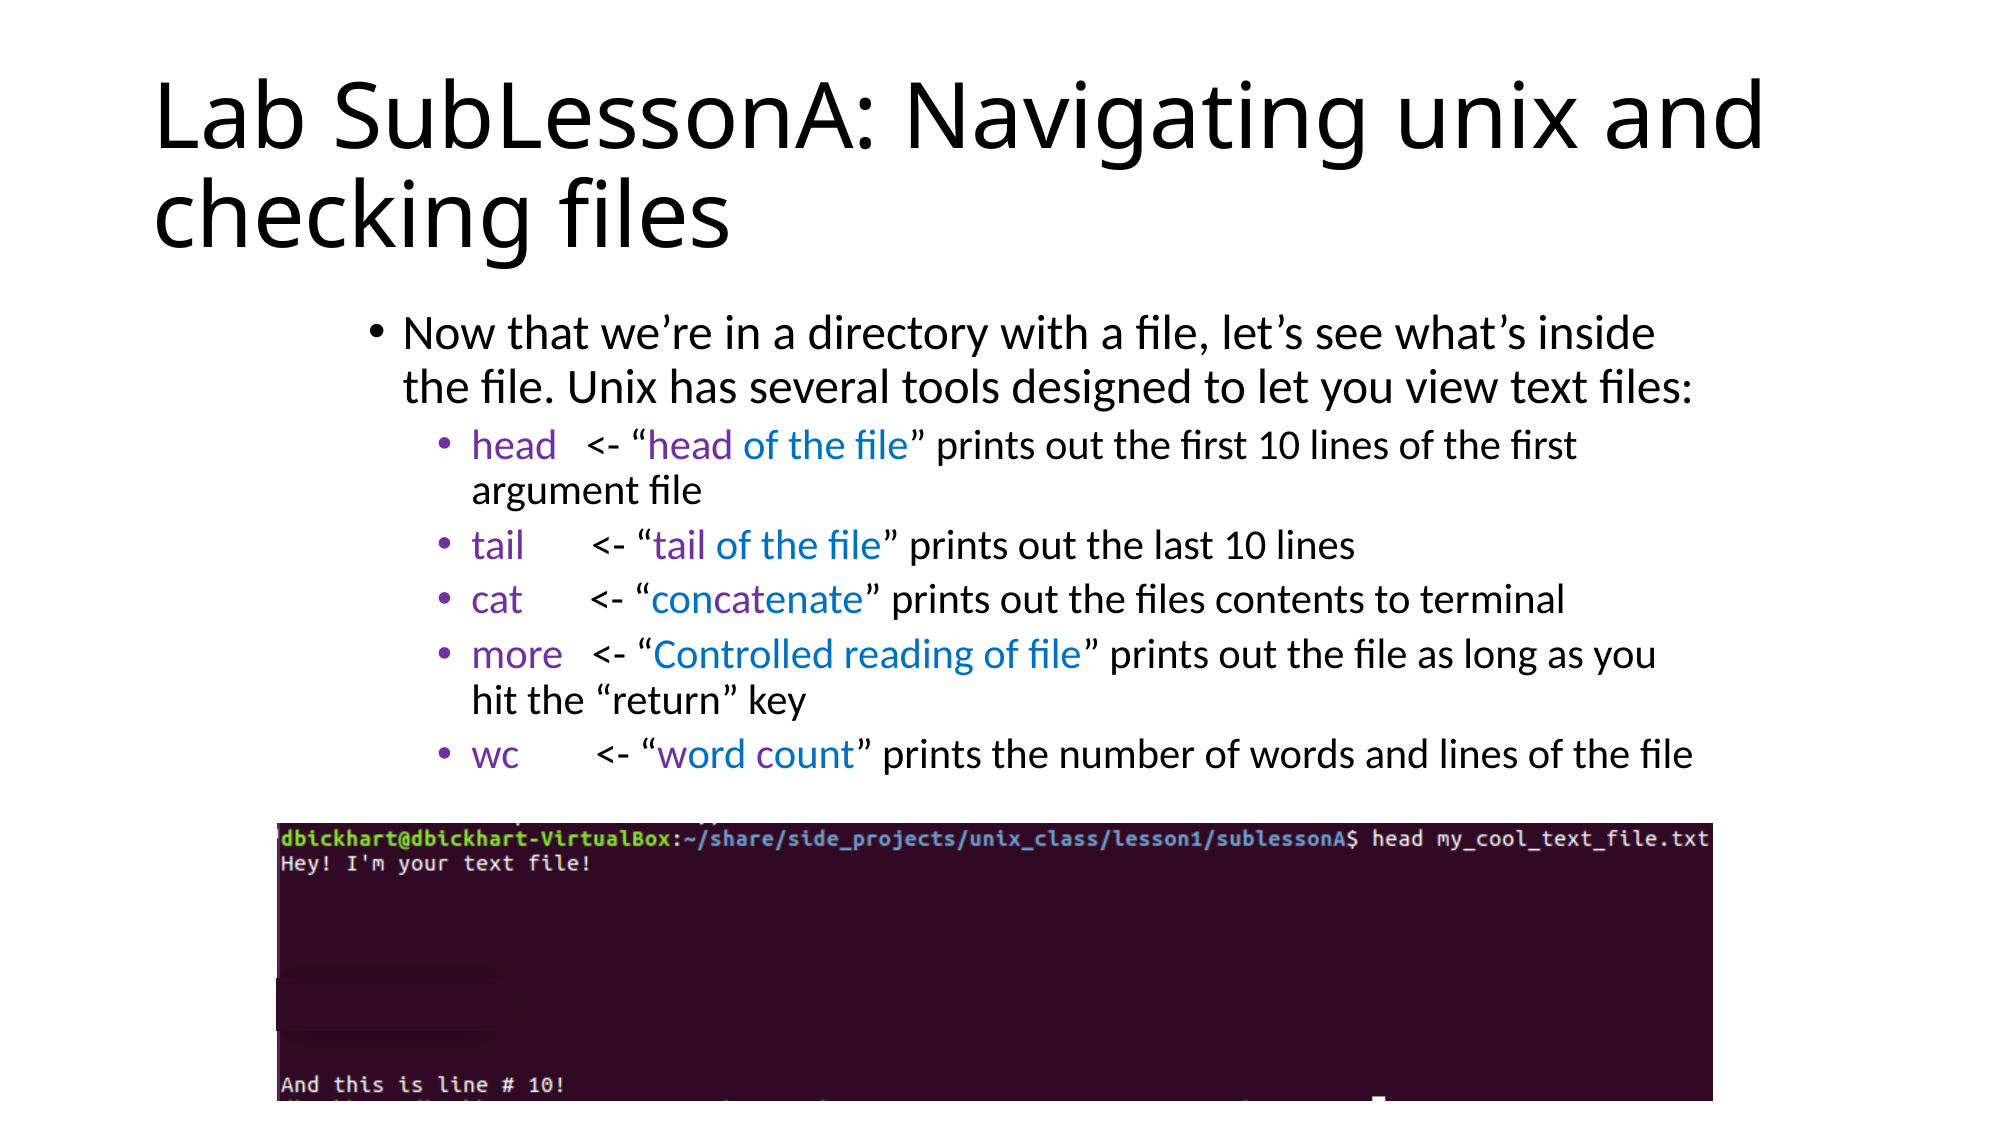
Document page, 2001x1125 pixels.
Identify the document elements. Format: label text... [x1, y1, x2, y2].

list Now that we’re in a directory with a file, let’s see what’s inside the file. Unix has several tools designed to let you view text files: head <- “head of the file” prints out the first 10 lines of the first argument file tail <- “tail of the file” prints out the last 10 lines cat <- “concatenate” prints out the files contents to terminal more <- “Controlled reading of file” prints out the file as long as you hit the “return” key wc <- “word count” prints the number of words and lines of the file Let’s see the top of the file using “head”: [353, 299, 1713, 823]
title Lab SubLessonA: Navigating unix and checking files [137, 59, 1863, 278]
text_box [277, 823, 1713, 1101]
